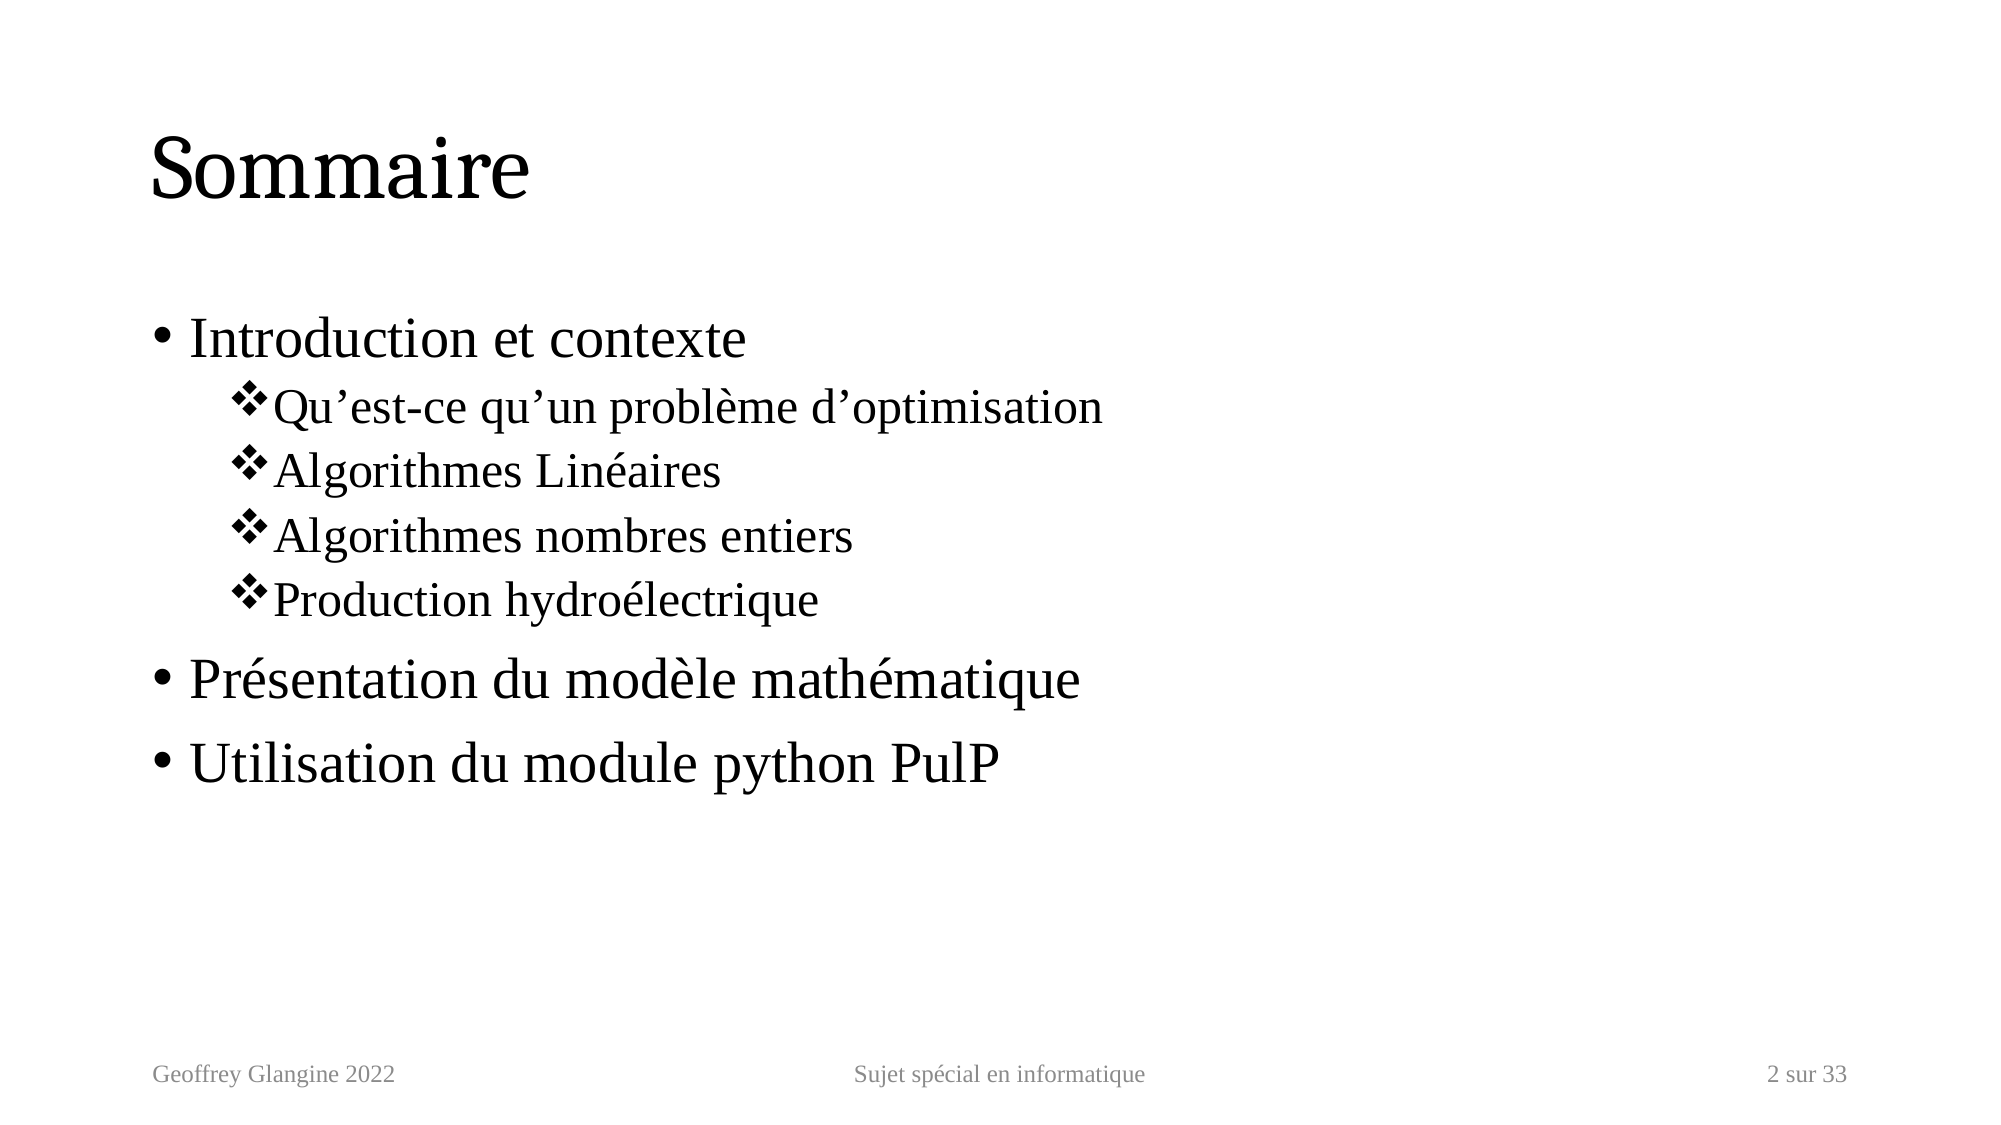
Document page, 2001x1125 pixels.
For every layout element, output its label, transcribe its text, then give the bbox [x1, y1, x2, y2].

footer Sujet spécial en informatique [662, 1042, 1338, 1103]
list Introduction et contexte Qu’est-ce qu’un problème d’optimisation Algorithmes Linéaires Algorithmes nombres entiers Production hydroélectrique Présentation du modèle mathématique Utilisation du module python PulP [137, 299, 1863, 1014]
slide_number Geoffrey Glangine 2022 [137, 1042, 588, 1103]
slide_number 2 sur 33 [1412, 1042, 1863, 1103]
title Sommaire [137, 59, 1863, 278]
